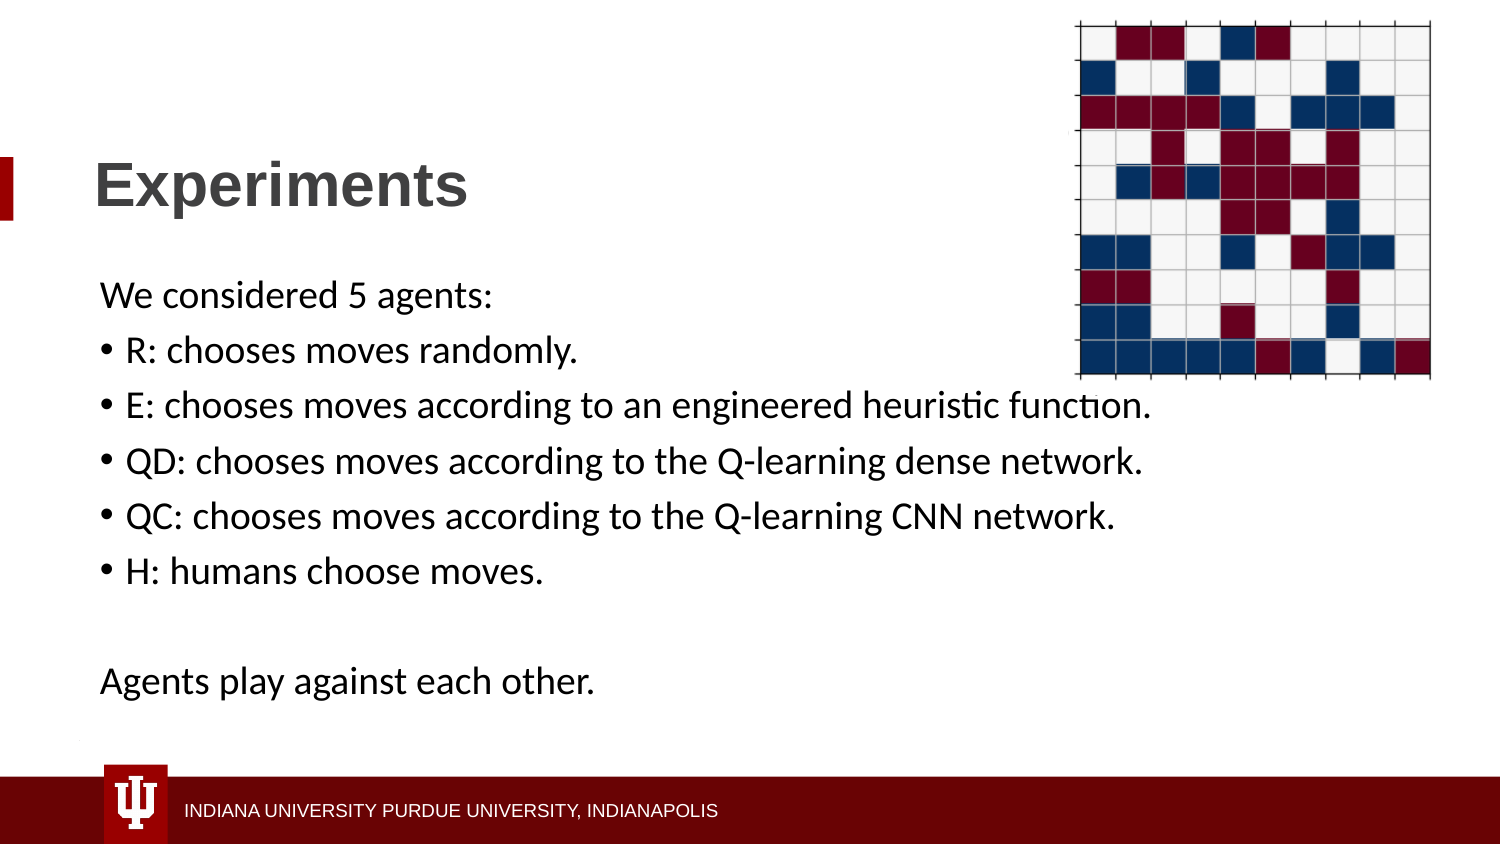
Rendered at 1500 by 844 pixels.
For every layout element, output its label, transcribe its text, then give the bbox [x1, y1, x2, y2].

picture [1068, 13, 1445, 395]
text_box We considered 5 agents: R: chooses moves randomly. E: chooses moves according to an engineered heuristic function. QD: chooses moves according to the Q-learning dense network. QC: chooses moves according to the Q-learning CNN network. H: humans choose moves. Agents play against each other. [92, 267, 1393, 729]
picture [79, 740, 192, 844]
title Experiments [86, 124, 1063, 240]
